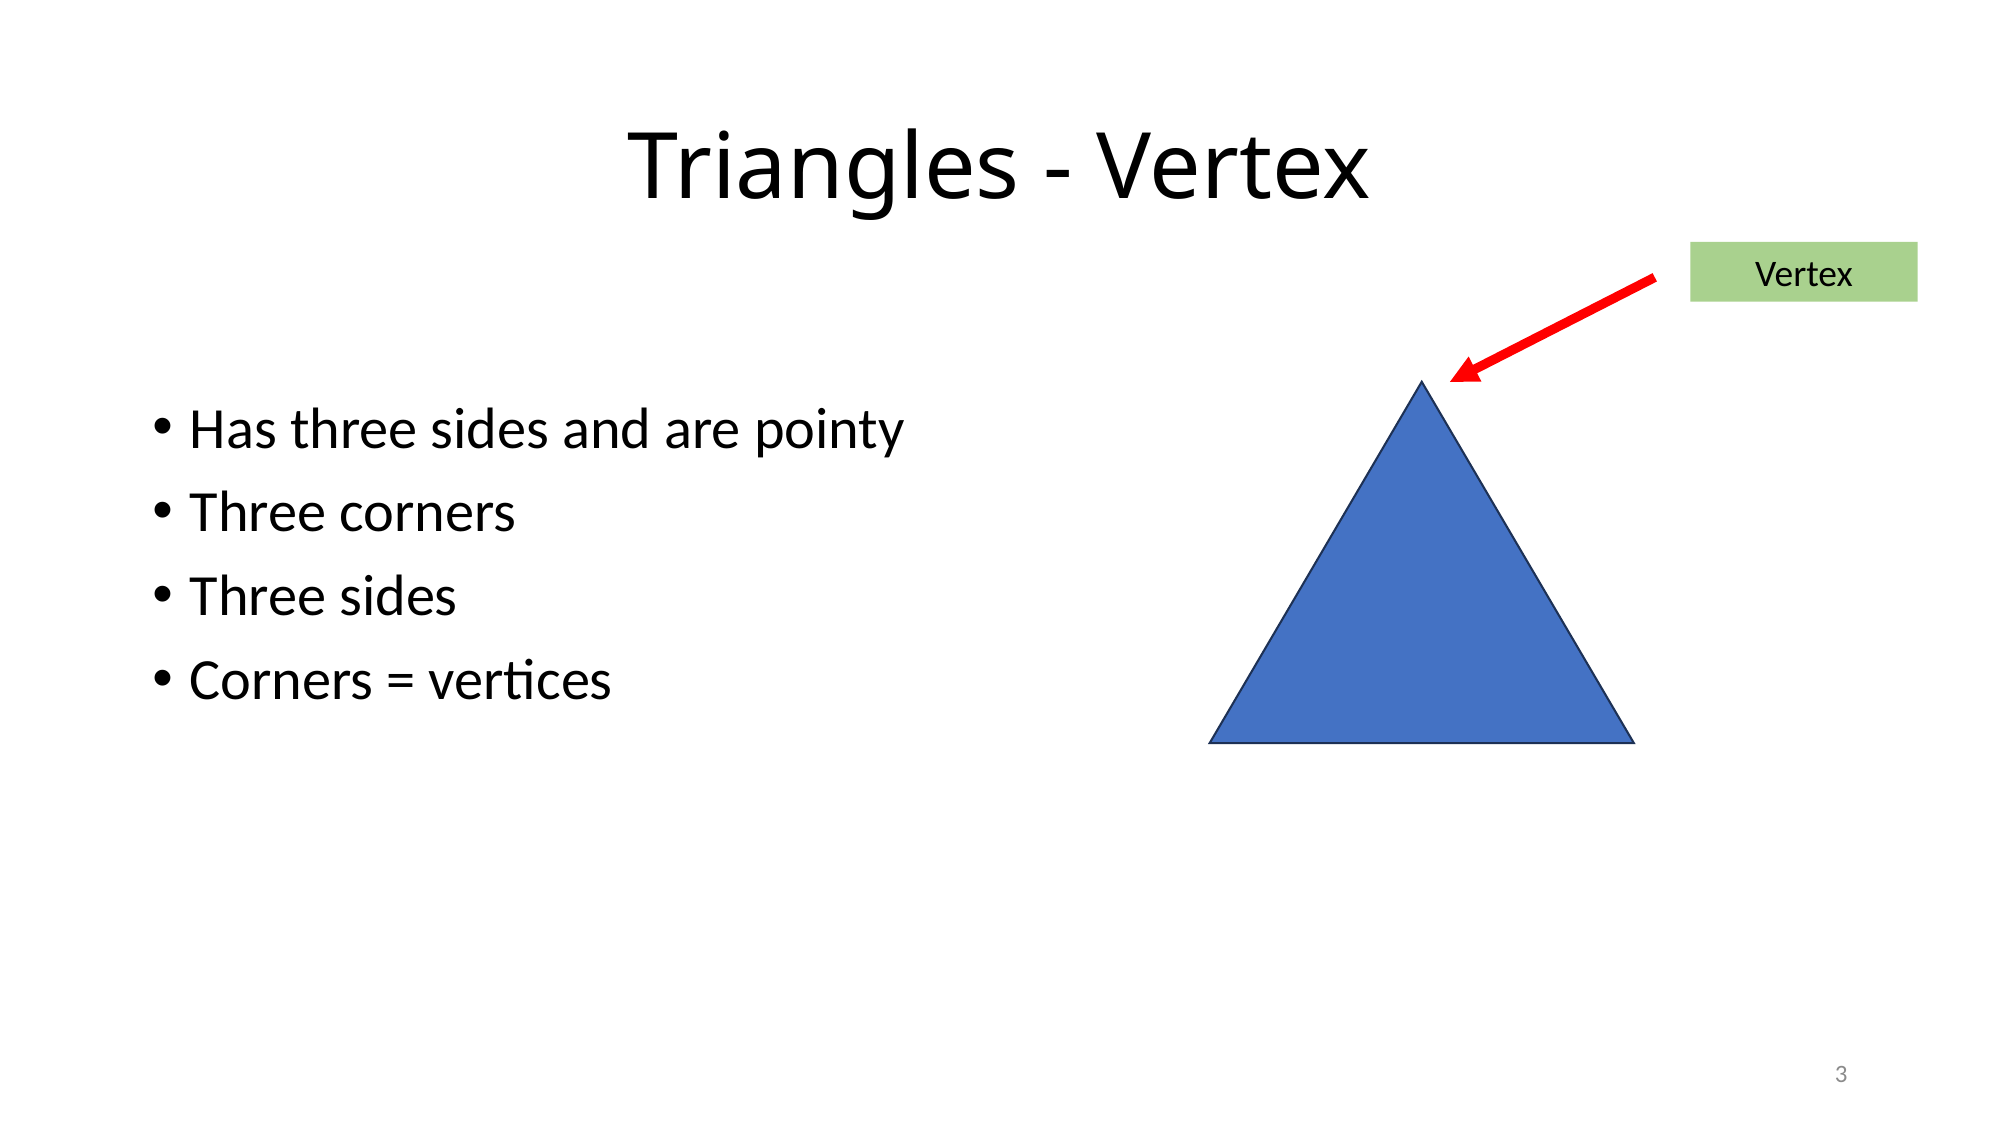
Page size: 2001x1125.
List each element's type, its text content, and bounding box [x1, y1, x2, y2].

text_box Vertex [1690, 241, 1918, 302]
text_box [1449, 277, 1655, 382]
slide_number 3 [1412, 1042, 1863, 1103]
list Has three sides and are pointy Three corners Three sides Corners = vertices [137, 299, 1863, 1014]
title Triangles - Vertex [137, 59, 1863, 278]
text_box [1207, 379, 1636, 745]
